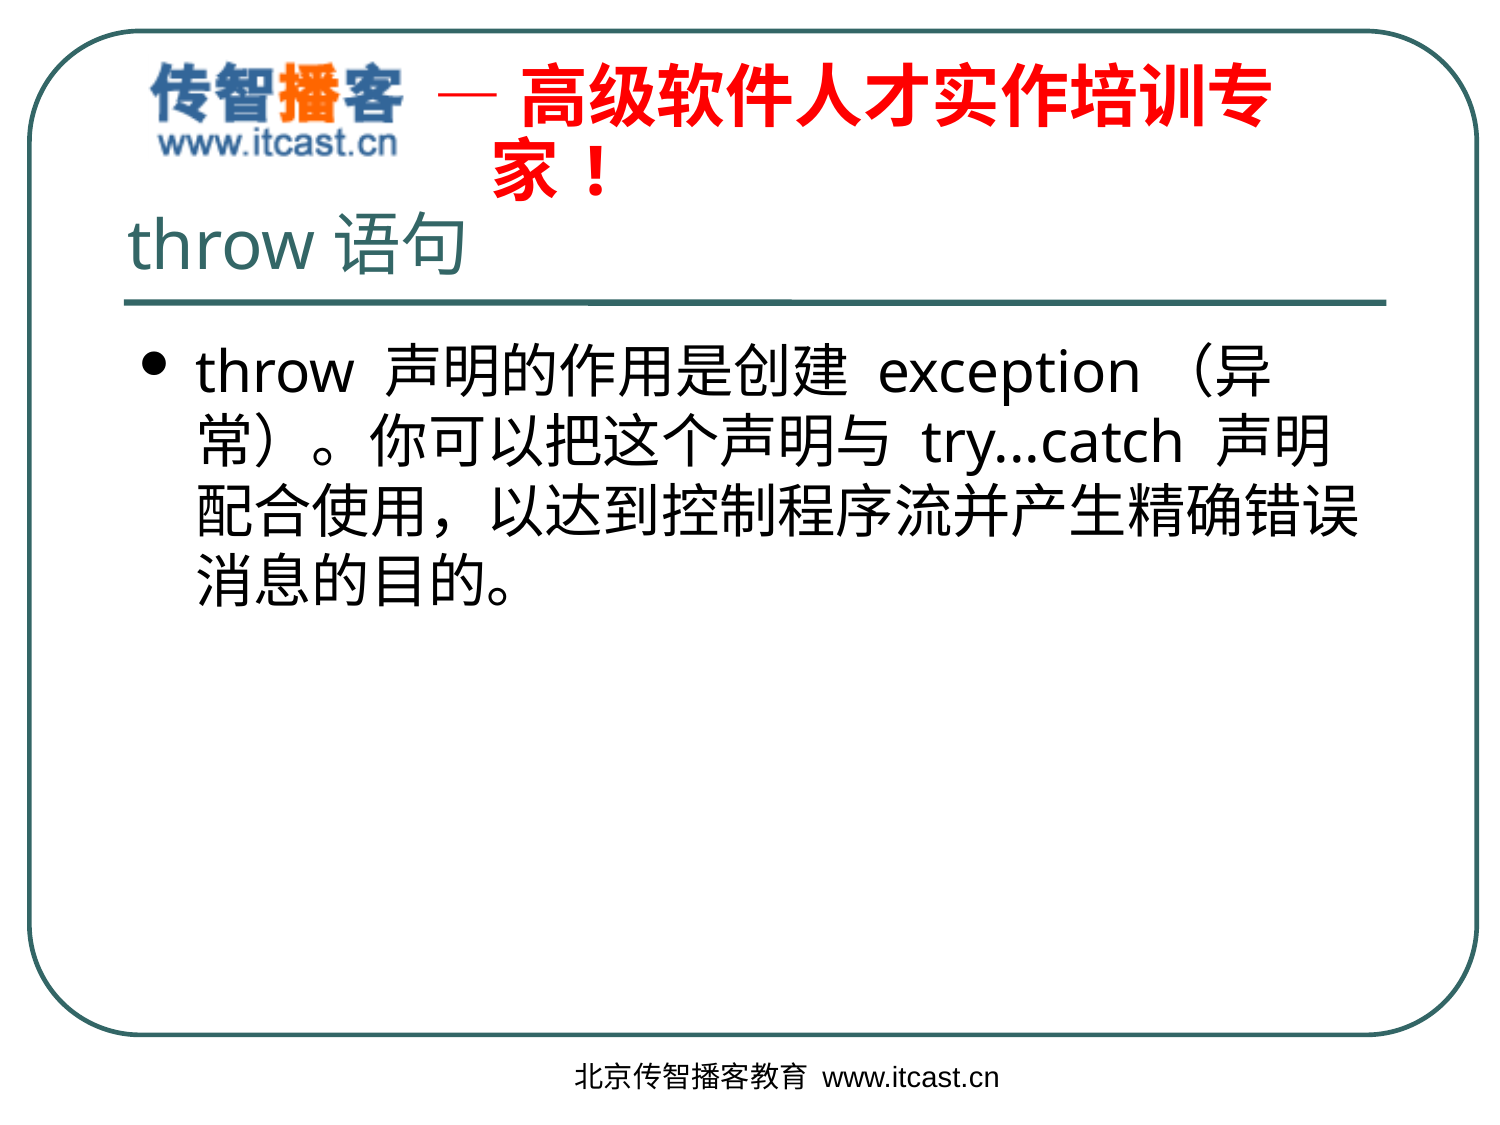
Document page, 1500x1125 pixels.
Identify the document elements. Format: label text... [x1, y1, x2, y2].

list throw 声明的作用是创建 exception（异常）。你可以把这个声明与 try...catch 声明配合使用，以达到控制程序流并产生精确错误消息的目的。 [123, 326, 1387, 999]
title throw语句 [112, 54, 1375, 291]
footer 北京传智播客教育 www.itcast.cn [549, 1050, 1026, 1125]
